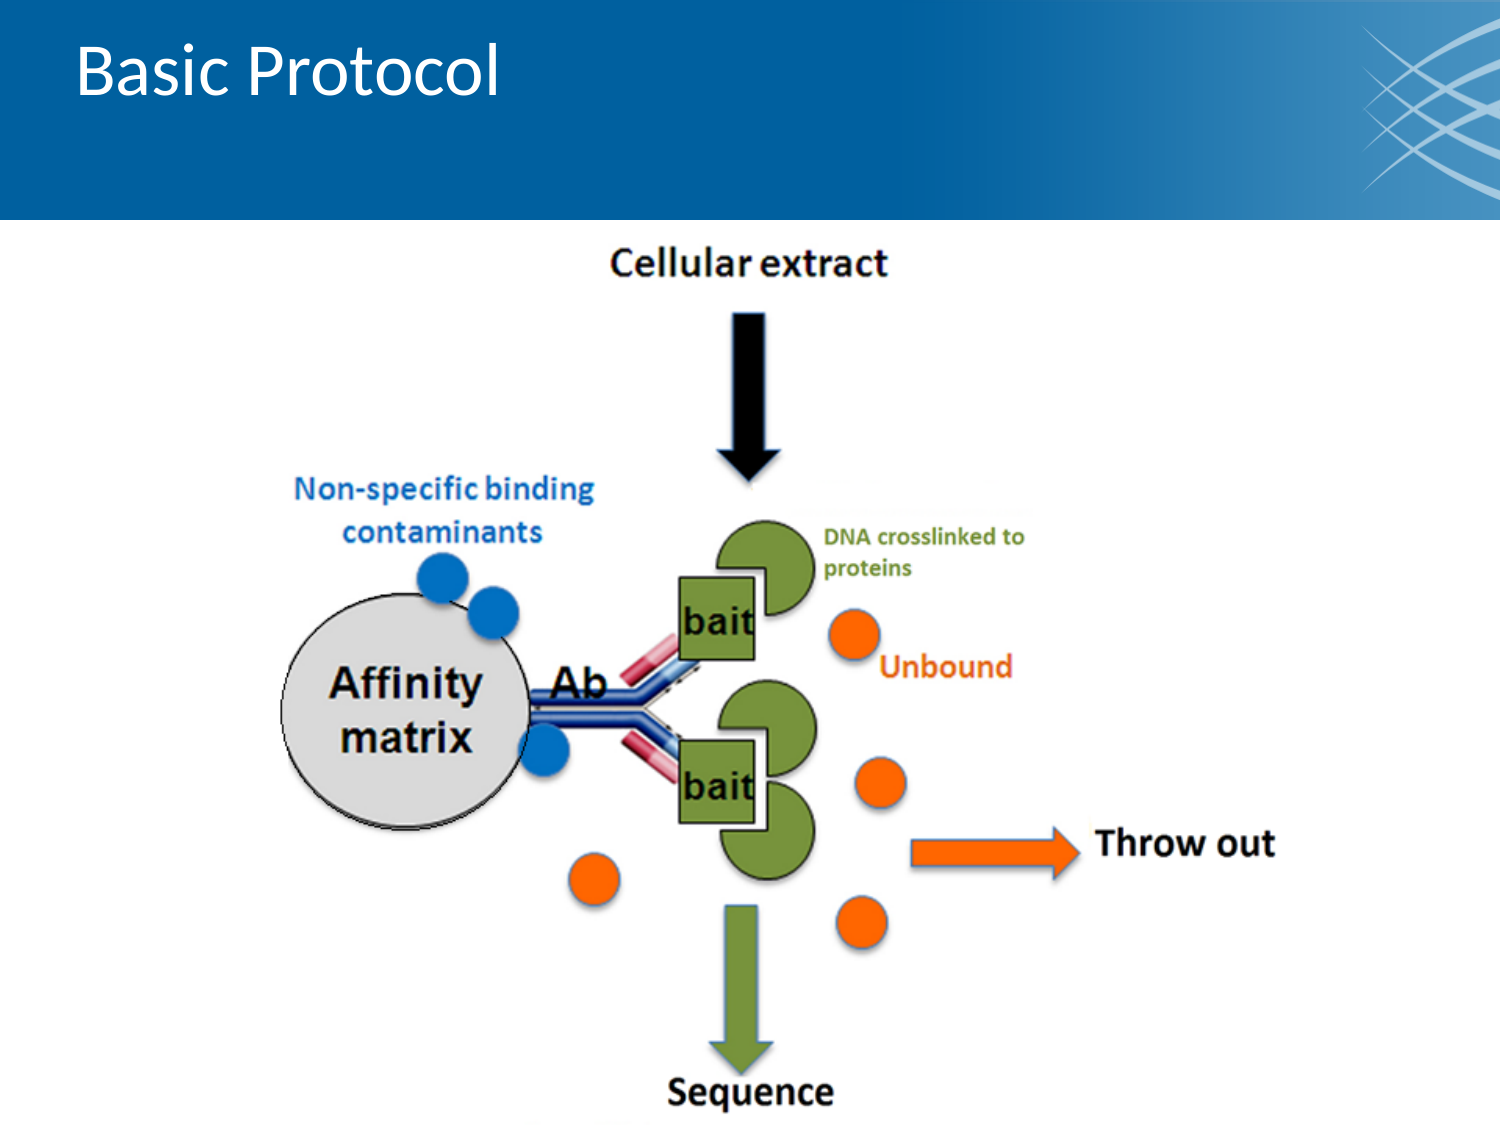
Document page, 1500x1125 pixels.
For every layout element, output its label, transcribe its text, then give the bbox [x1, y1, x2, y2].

picture [0, 0, 1500, 220]
title Basic Protocol [75, 30, 1425, 219]
picture [262, 232, 1292, 1125]
